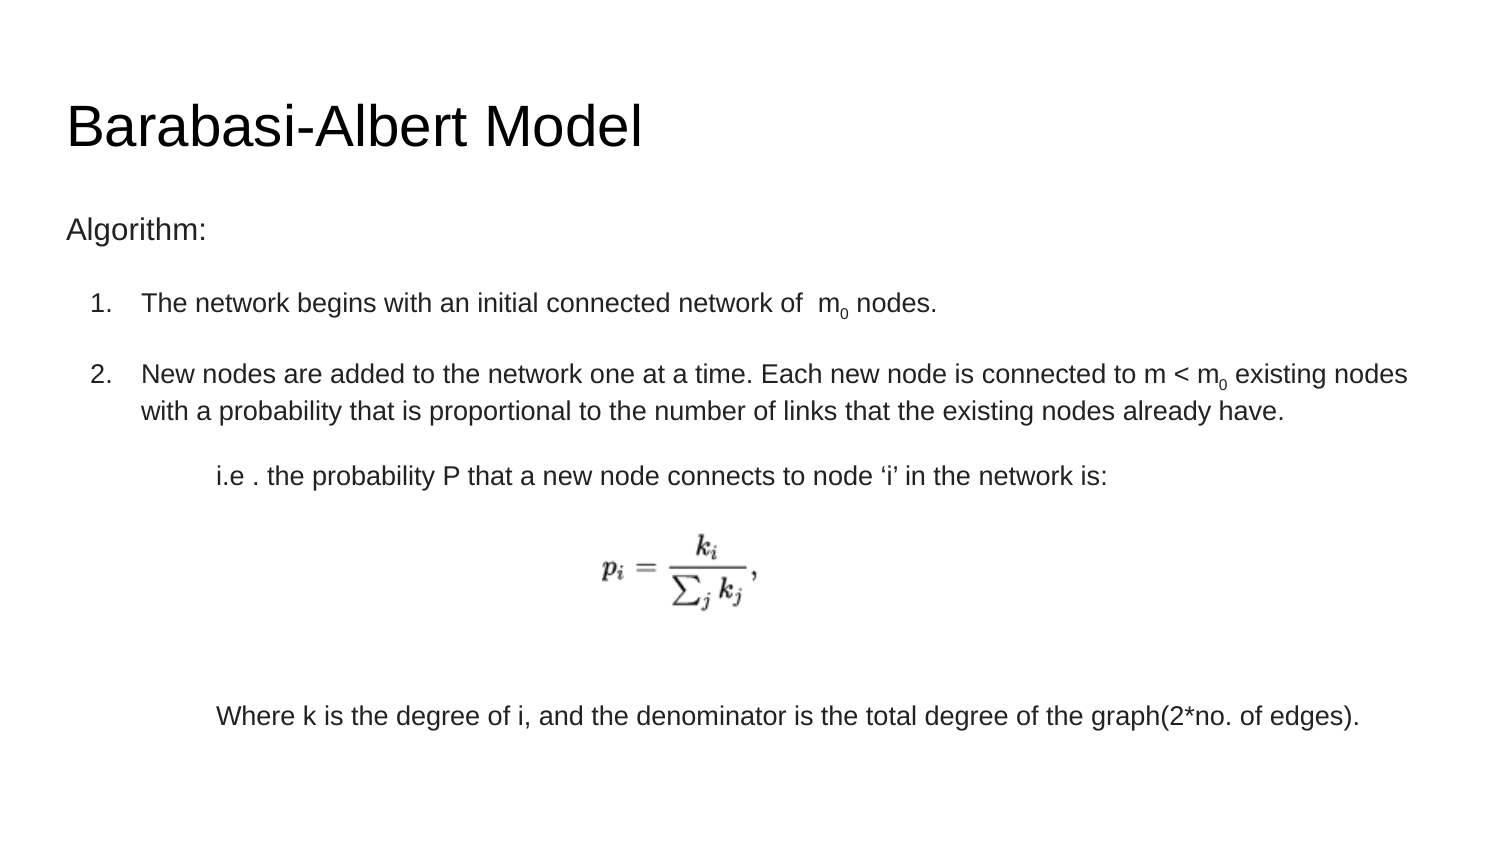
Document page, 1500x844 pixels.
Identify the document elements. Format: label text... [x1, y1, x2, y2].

picture [602, 531, 761, 615]
list Algorithm: The network begins with an initial connected network of m0 nodes. New nodes are added to the network one at a time. Each new node is connected to m < m0 existing nodes with a probability that is proportional to the number of links that the existing nodes already have. i.e . the probability P that a new node connects to node ‘i’ in the network is: Where k is the degree of i, and the denominator is the total degree of the graph(2*no. of edges). [51, 189, 1449, 750]
title Barabasi-Albert Model [51, 72, 1449, 167]
